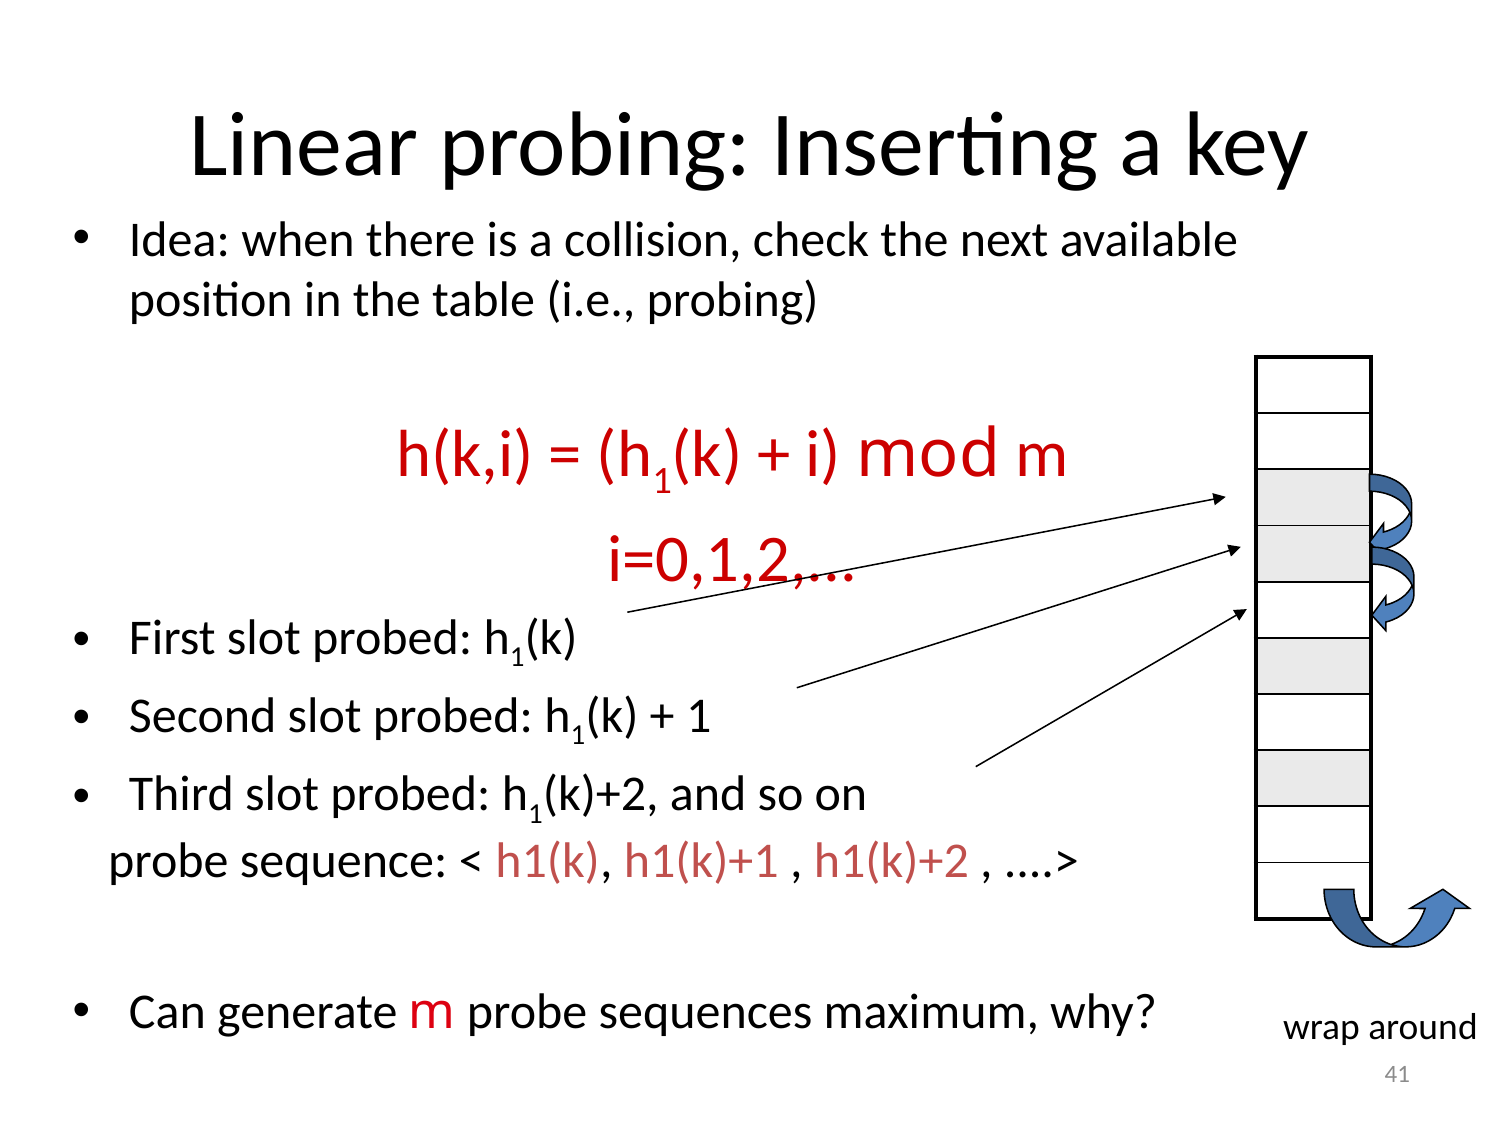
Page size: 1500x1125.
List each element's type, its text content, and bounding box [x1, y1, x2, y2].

text_box probe sequence: < h1(k), h1(k)+1 , h1(k)+2 , ....> [93, 819, 1094, 895]
table_cell [1258, 751, 1369, 805]
list Idea: when there is a collision, check the next available position in the table (i.e., probing) h(k,i) = (h1(k) + i) mod m i=0,1,2,... First slot probed: h1(k) Second slot probed: h1(k) + 1 Third slot probed: h1(k)+2, and so on Can generate m probe sequences maximum, why? [57, 199, 1407, 1032]
text_box [627, 493, 1226, 613]
table_header [1258, 359, 1369, 412]
text_box [1371, 547, 1414, 631]
table_cell [1258, 639, 1369, 693]
table_cell [1258, 807, 1369, 862]
text_box [975, 609, 1247, 767]
slide_number 41 [1074, 1042, 1425, 1103]
table_cell [1258, 470, 1369, 525]
table_cell [1258, 526, 1369, 581]
text_box [1369, 474, 1412, 549]
title Linear probing: Inserting a key [75, 45, 1425, 233]
text_box wrap around [1268, 994, 1493, 1054]
text_box [1324, 889, 1470, 947]
text_box [796, 544, 1241, 688]
table_cell [1258, 414, 1369, 468]
table_cell [1258, 695, 1369, 749]
table_cell [1258, 863, 1369, 917]
table_cell [1258, 583, 1369, 637]
